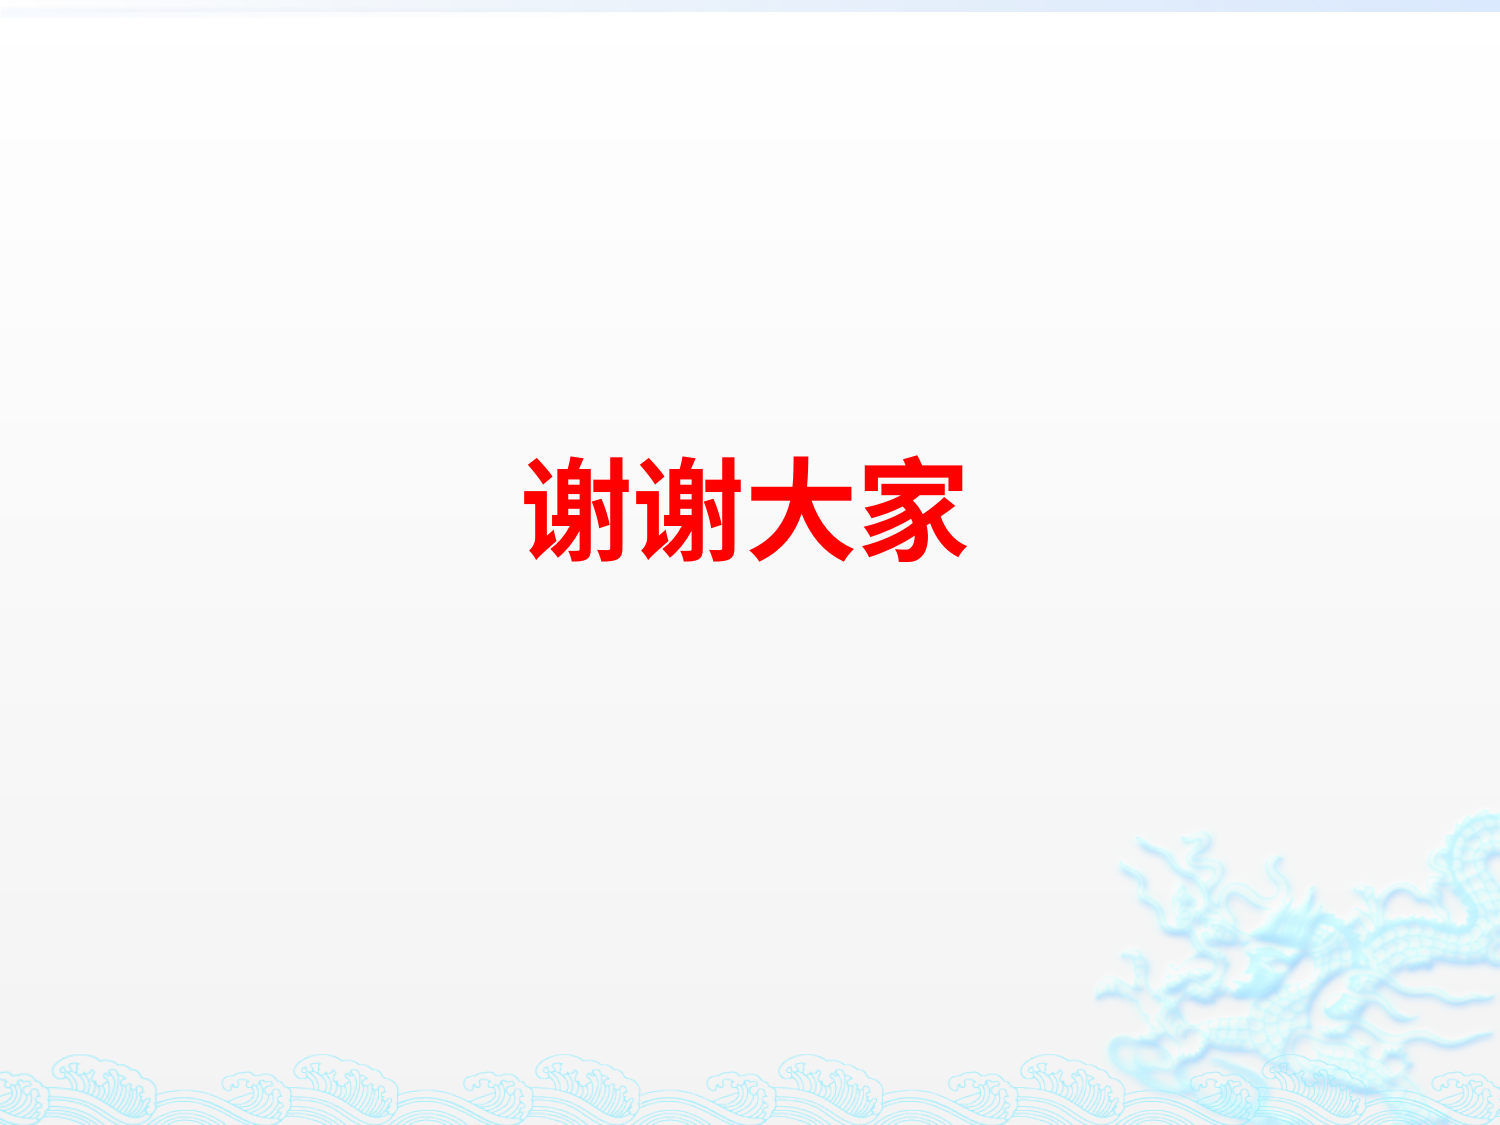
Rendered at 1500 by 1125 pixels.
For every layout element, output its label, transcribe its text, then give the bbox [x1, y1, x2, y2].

text_box 谢谢大家 [505, 432, 986, 583]
